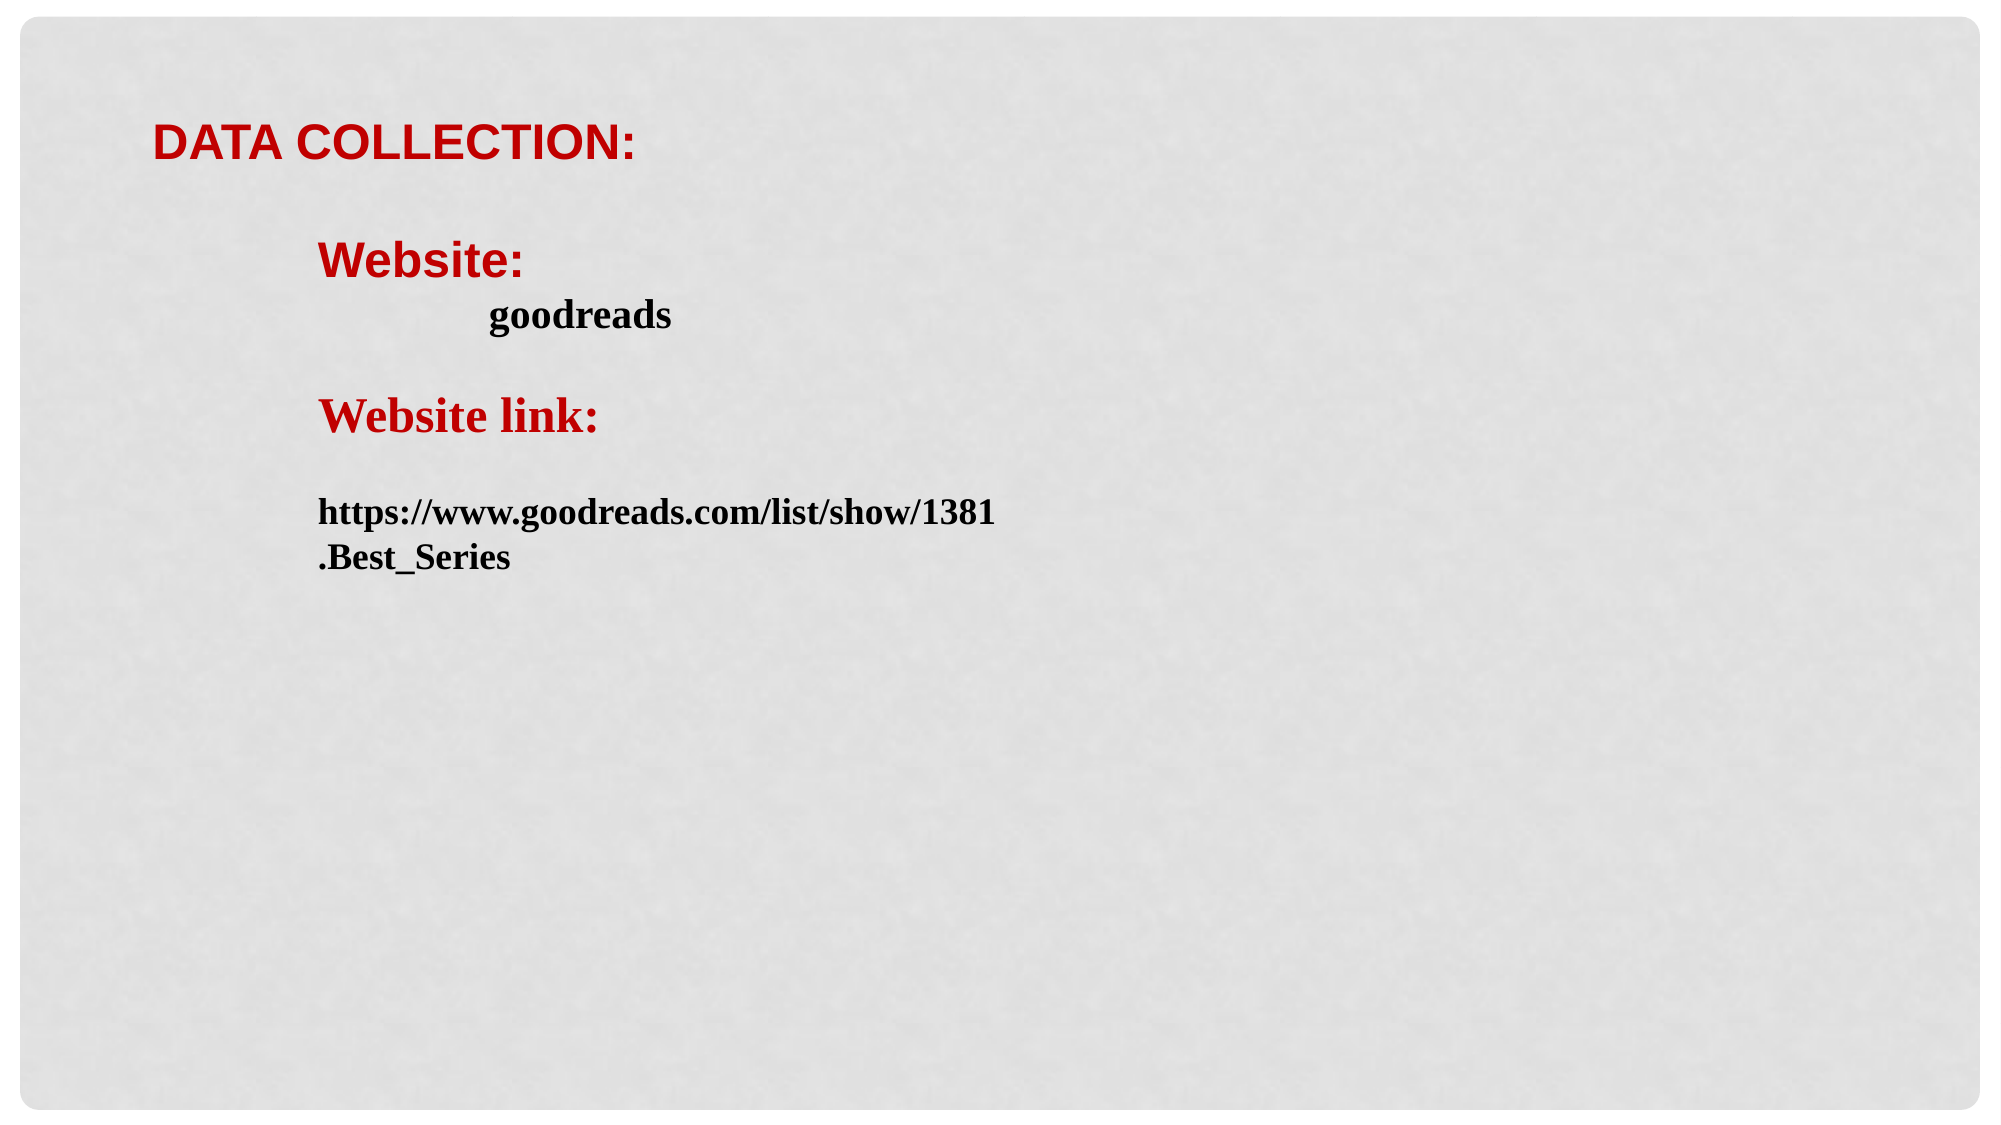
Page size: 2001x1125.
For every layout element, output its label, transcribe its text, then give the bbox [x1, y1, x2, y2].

text_box Website: goodreads Website link: https://www.goodreads.com/list/show/1381.Best_Series [303, 219, 1012, 675]
text_box DATA COLLECTION: [137, 101, 764, 177]
